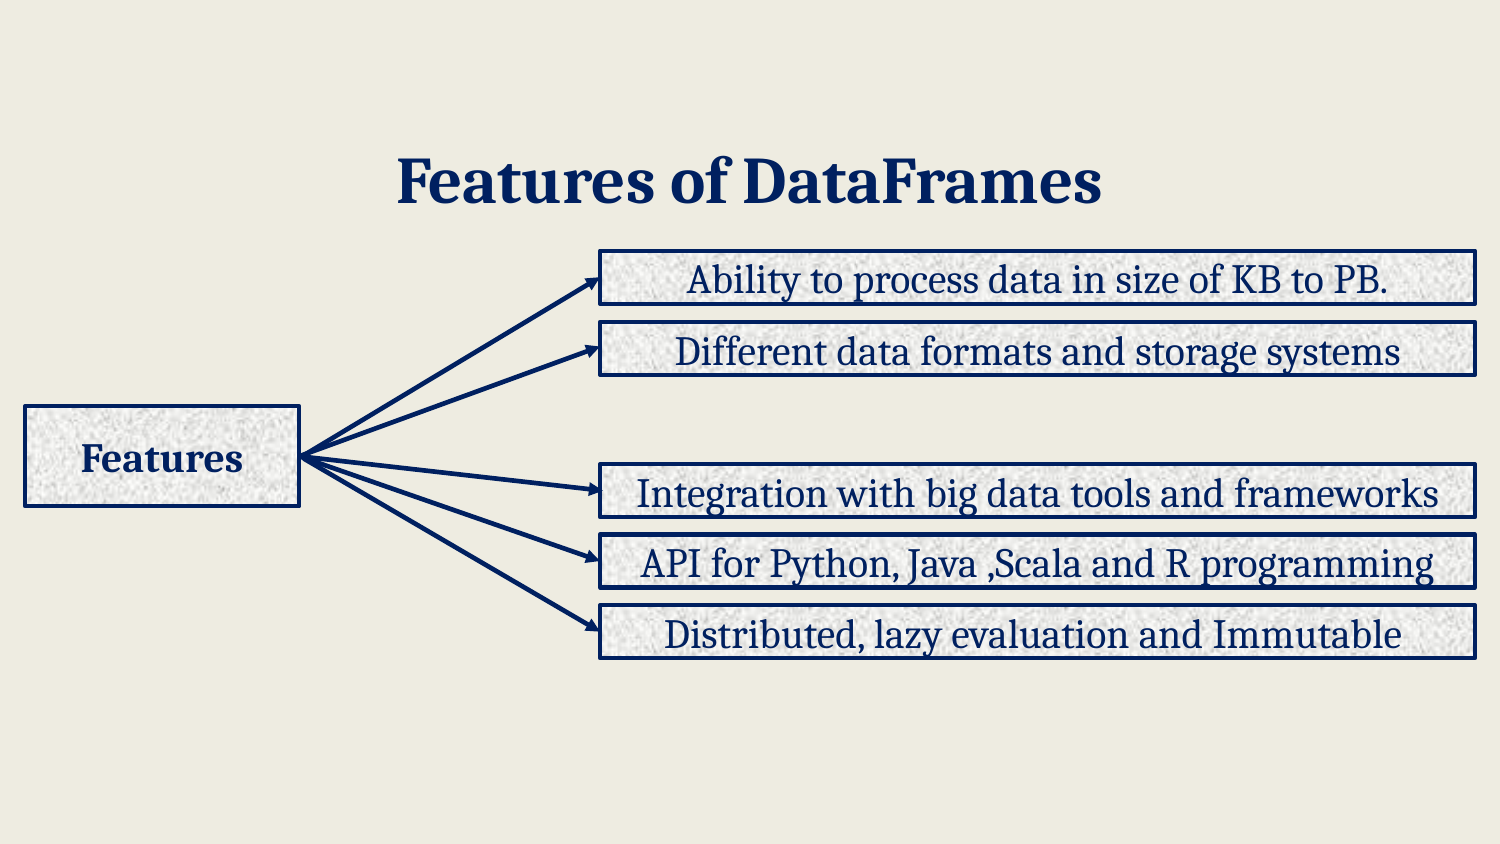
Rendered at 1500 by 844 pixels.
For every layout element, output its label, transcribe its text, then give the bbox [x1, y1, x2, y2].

text_box Distributed, lazy evaluation and Immutable [598, 603, 1477, 660]
text_box Integration with big data tools and frameworks [606, 462, 1477, 519]
text_box Ability to process data in size of KB to PB. [598, 249, 1477, 306]
text_box API for Python, Java ,Scala and R programming [605, 532, 1477, 590]
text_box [298, 346, 601, 454]
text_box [301, 276, 601, 346]
text_box Features [23, 404, 293, 508]
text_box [298, 455, 601, 462]
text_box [303, 458, 601, 632]
title Features of DataFrames [0, 129, 1500, 231]
text_box Different data formats and storage systems [605, 320, 1477, 377]
